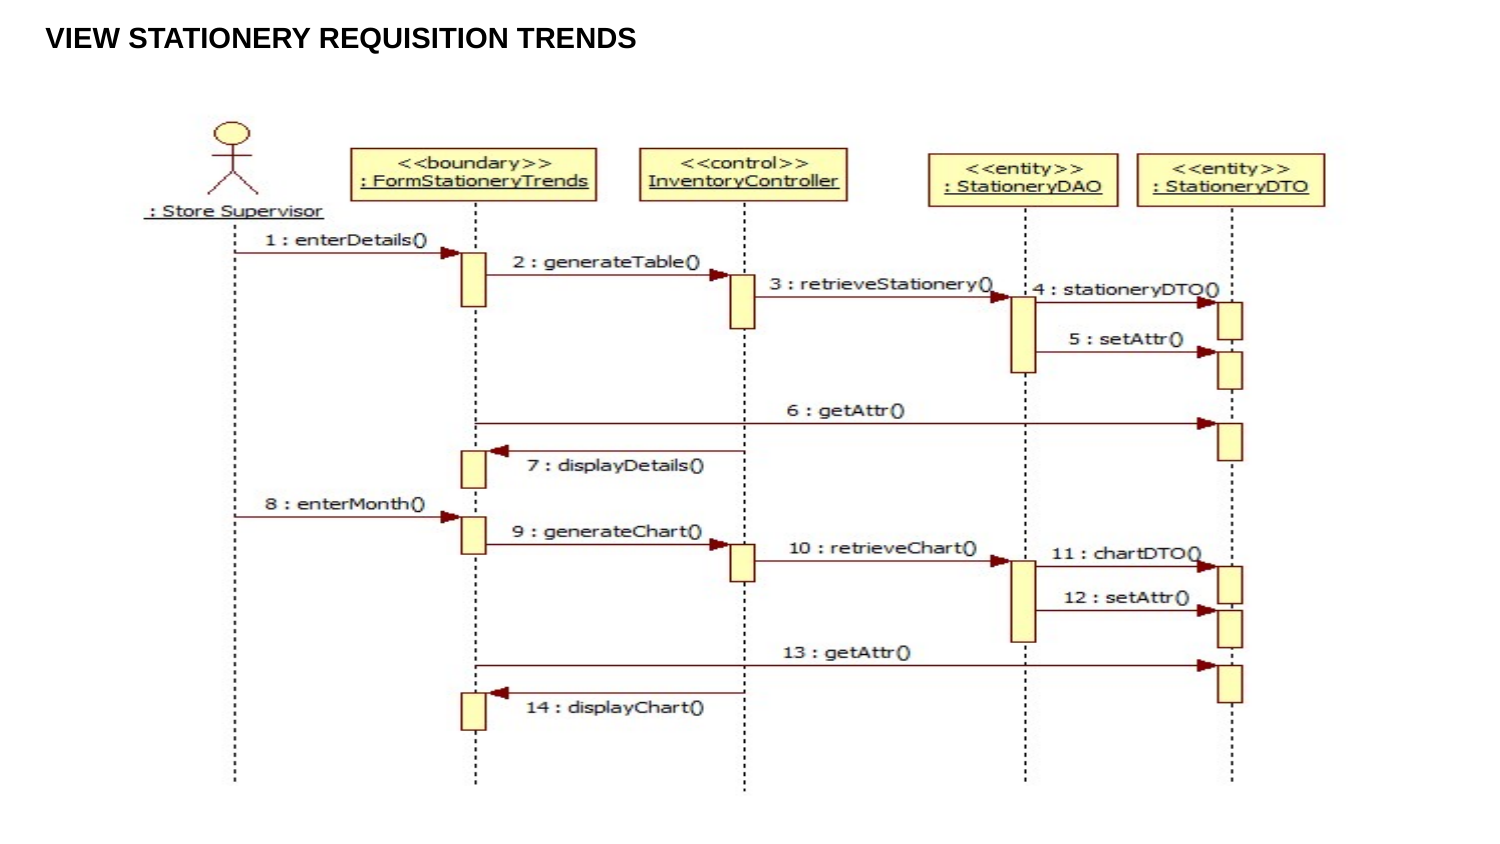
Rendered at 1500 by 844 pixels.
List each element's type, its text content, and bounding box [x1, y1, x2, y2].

text_box VIEW STATIONERY REQUISITION TRENDS [30, 4, 655, 69]
picture [94, 93, 1366, 819]
